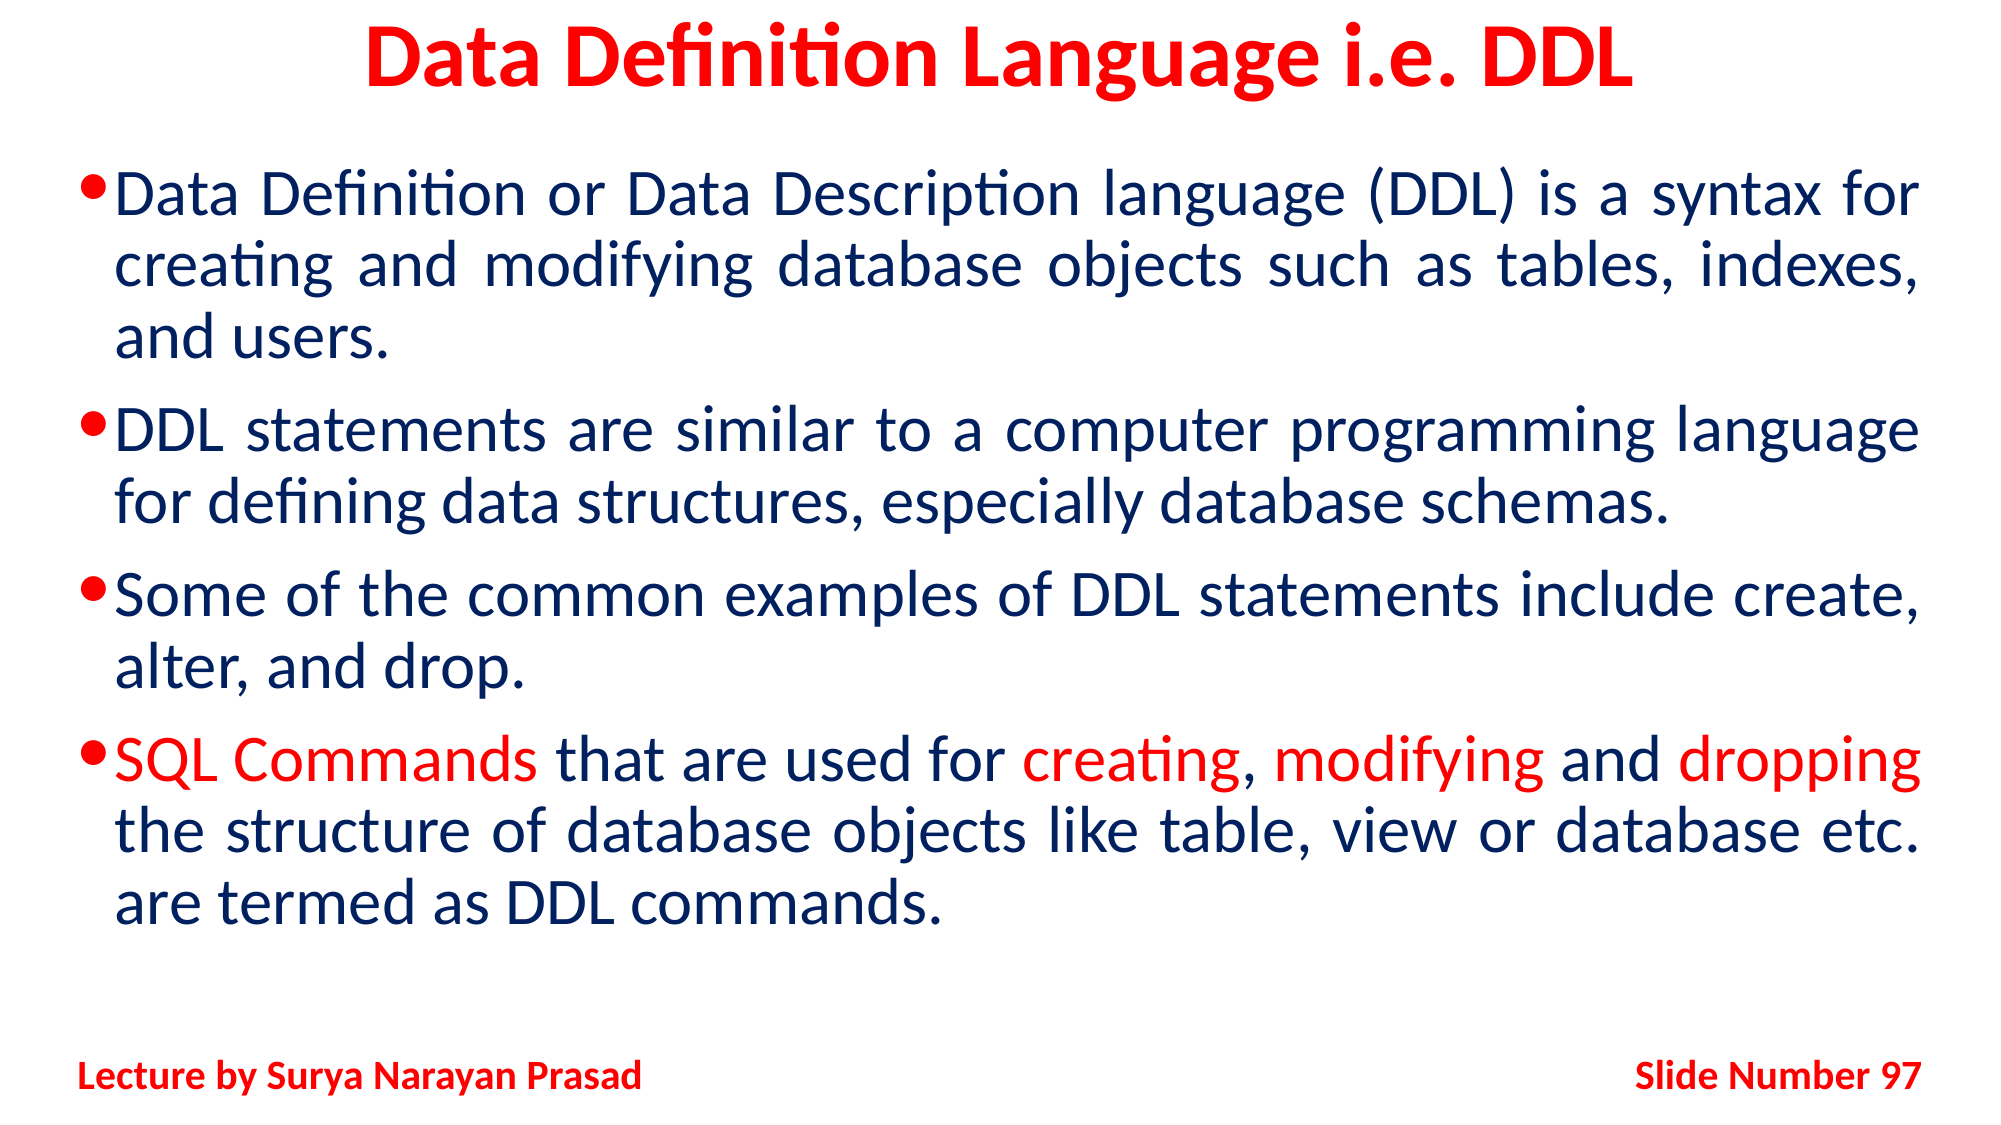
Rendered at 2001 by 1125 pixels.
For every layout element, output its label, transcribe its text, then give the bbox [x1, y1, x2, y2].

footer Lecture by Surya Narayan Prasad [62, 1042, 688, 1103]
title Data Definition Language i.e. DDL [0, 0, 2000, 125]
slide_number Slide Number 97 [1524, 1042, 1938, 1103]
list Data Definition or Data Description language (DDL) is a syntax for creating and modifying database objects such as tables, indexes, and users. DDL statements are similar to a computer programming language for defining data structures, especially database schemas. Some of the common examples of DDL statements include create, alter, and drop. SQL Commands that are used for creating, modifying and dropping the structure of database objects like table, view or database etc. are termed as DDL commands. [62, 149, 1938, 1000]
